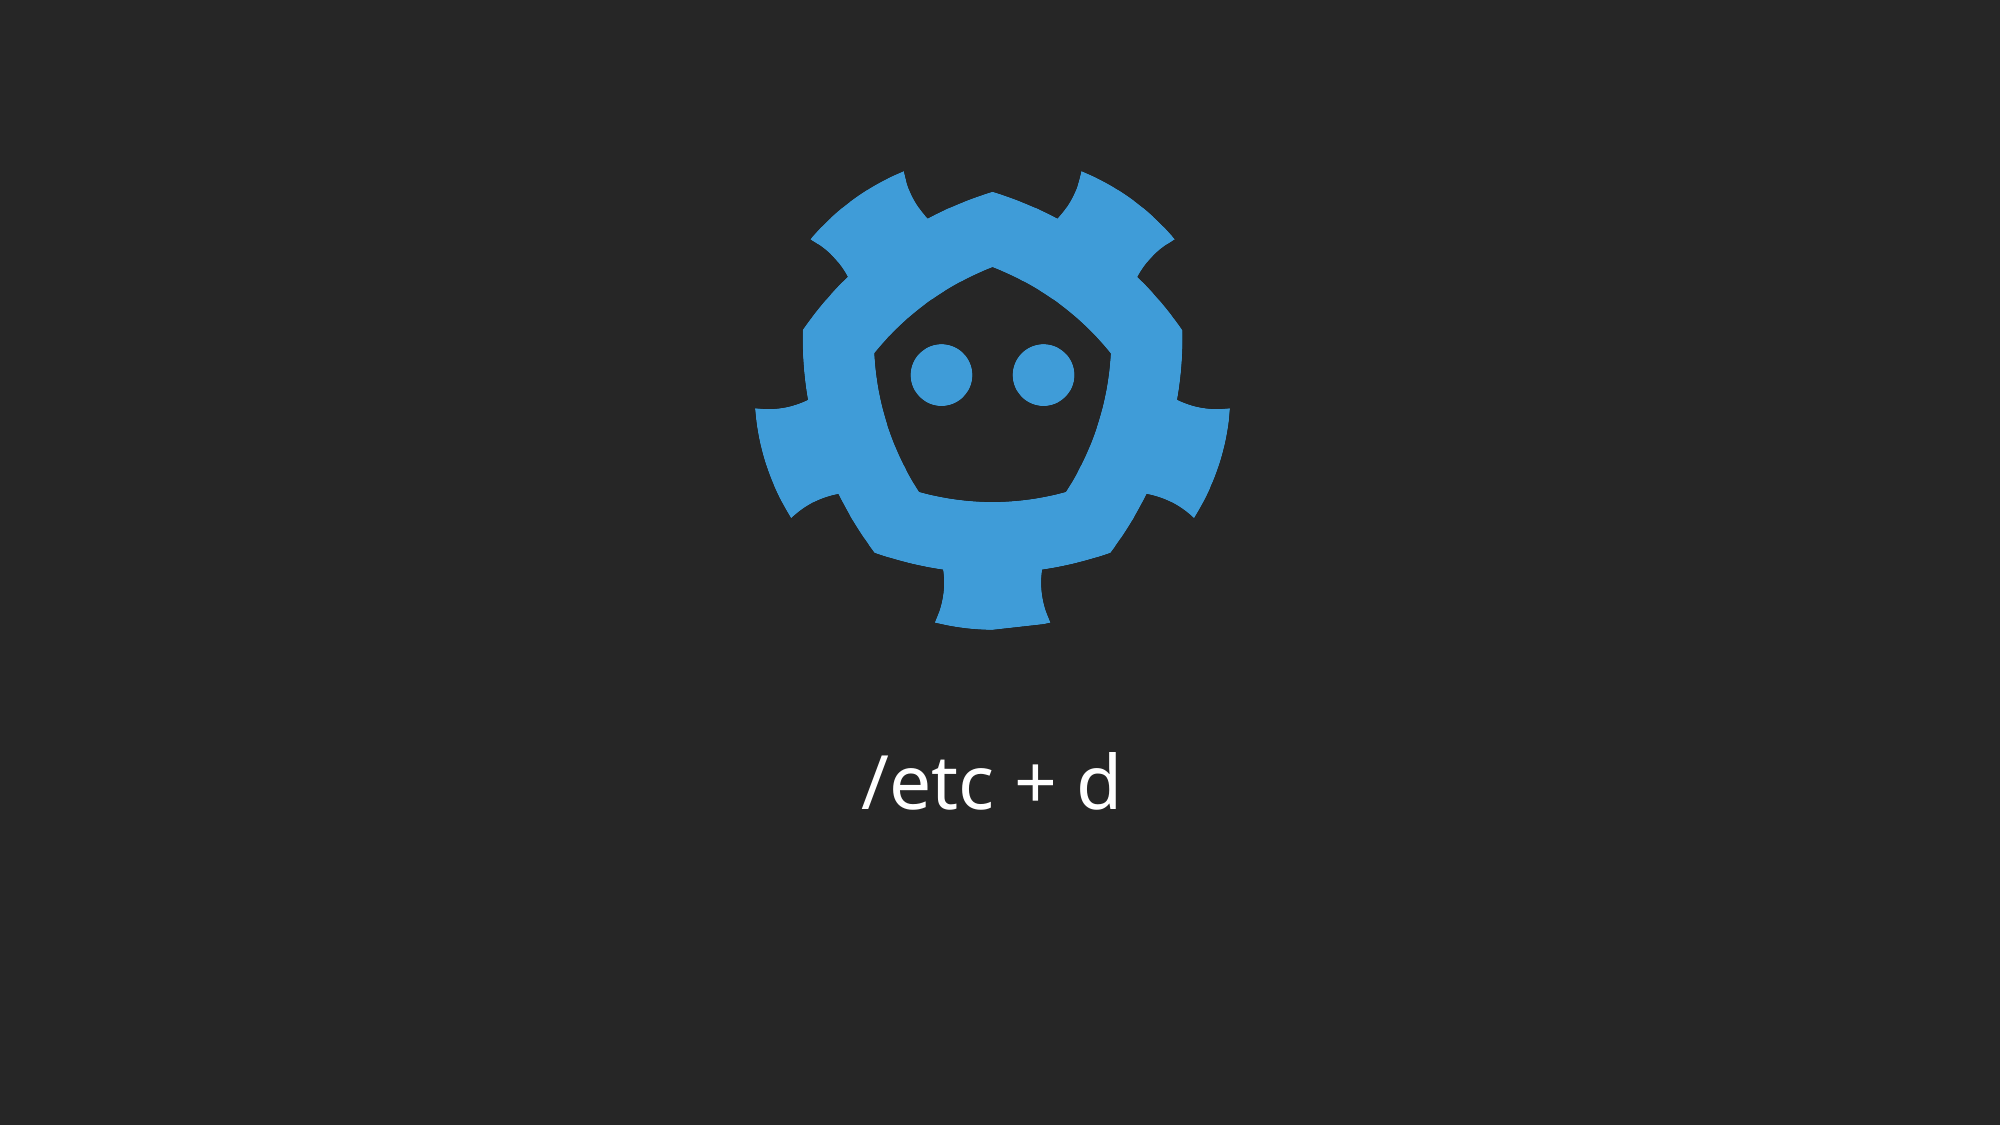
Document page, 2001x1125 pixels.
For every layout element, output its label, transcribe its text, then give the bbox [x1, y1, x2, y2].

picture [755, 171, 1230, 631]
text_box /etc + d [846, 727, 1138, 832]
